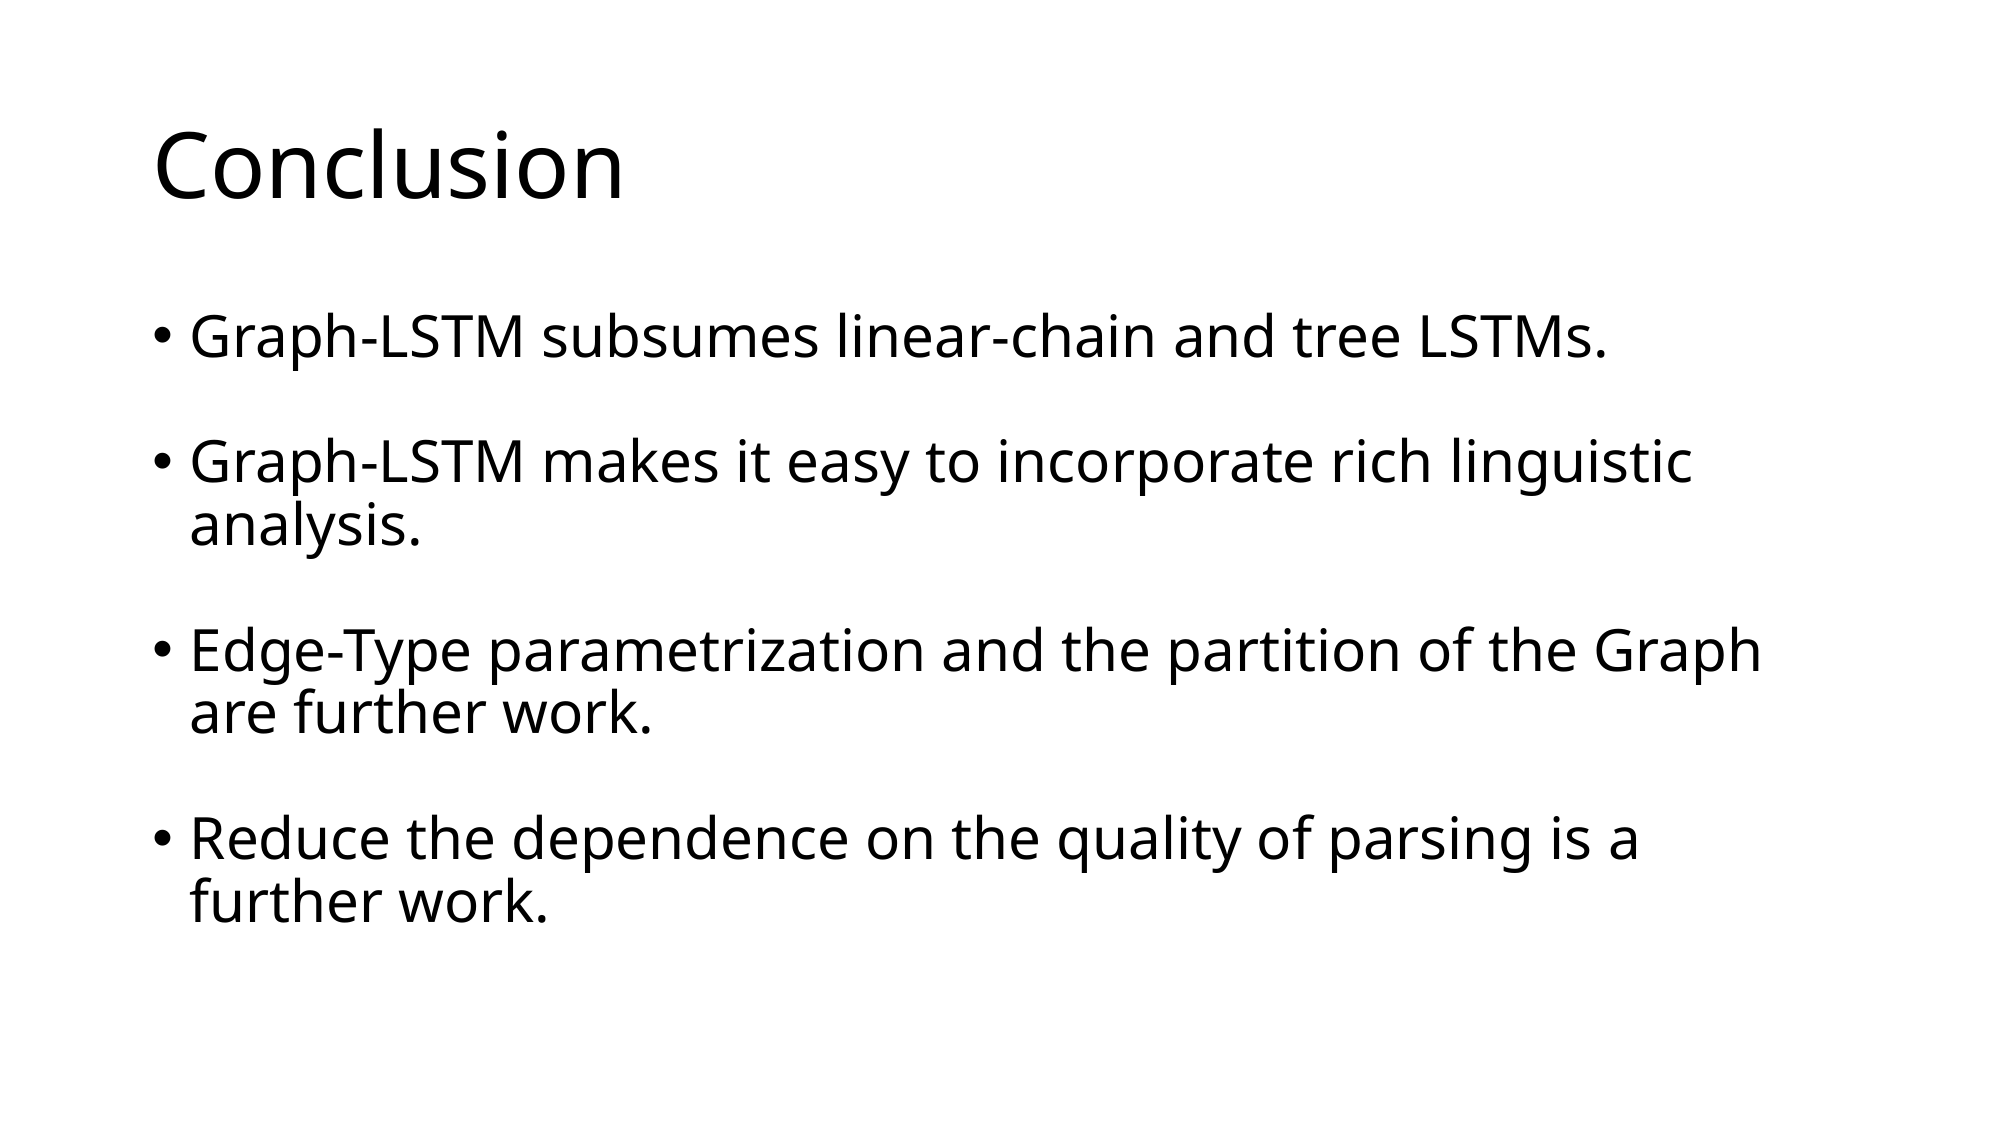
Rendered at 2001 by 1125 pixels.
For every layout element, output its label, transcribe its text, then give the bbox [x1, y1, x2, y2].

list Graph-LSTM subsumes linear-chain and tree LSTMs. Graph-LSTM makes it easy to incorporate rich linguistic analysis. Edge-Type parametrization and the partition of the Graph are further work. Reduce the dependence on the quality of parsing is a further work. [137, 299, 1863, 1014]
title Conclusion [137, 59, 1863, 278]
